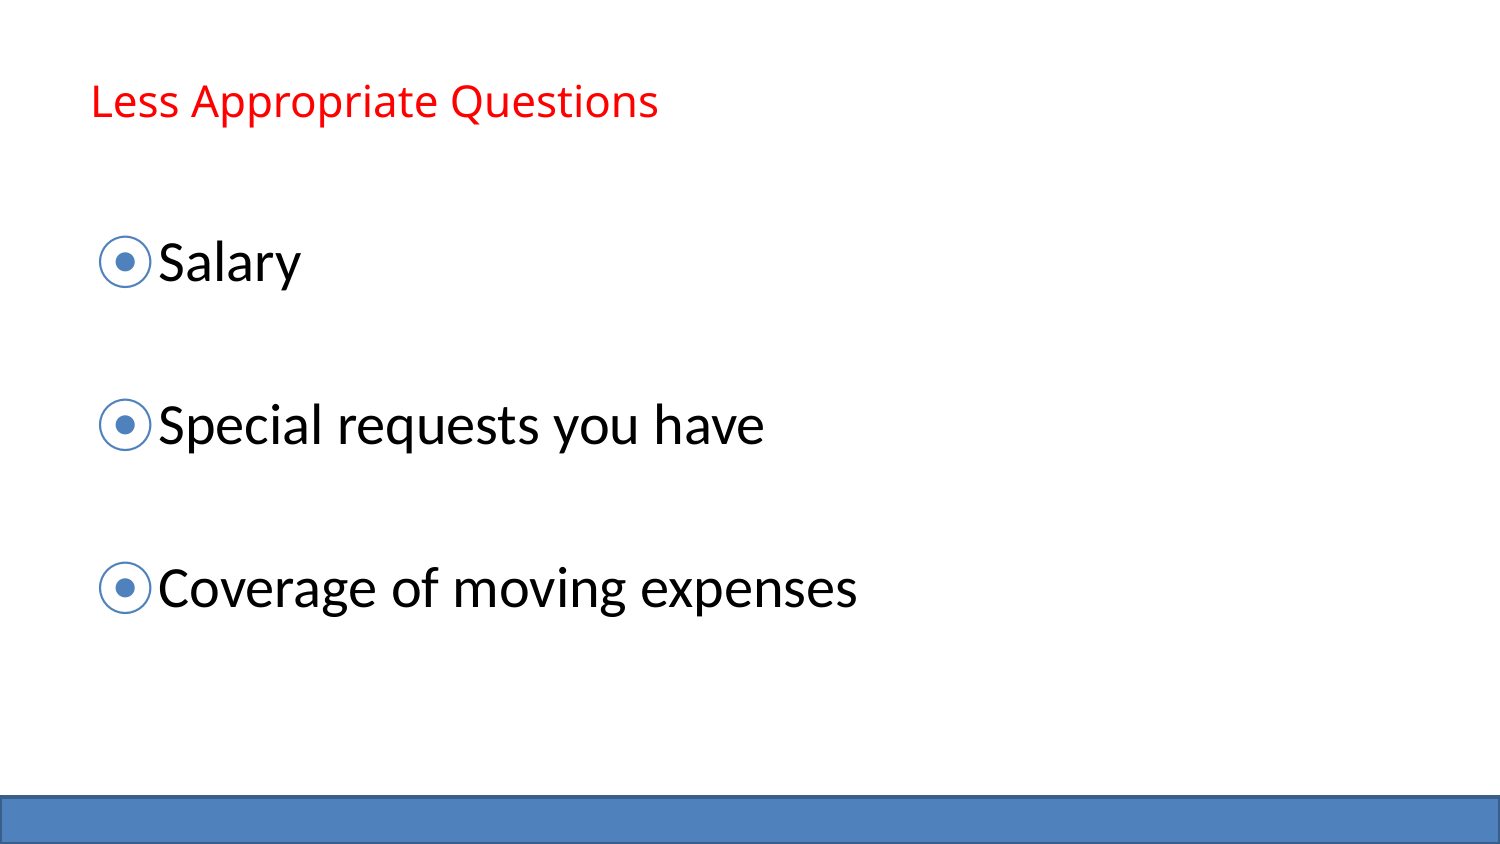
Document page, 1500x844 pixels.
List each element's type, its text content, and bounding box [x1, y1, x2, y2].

title Less Appropriate Questions [75, 65, 1425, 188]
list Salary Special requests you have Coverage of moving expenses [75, 215, 1425, 740]
